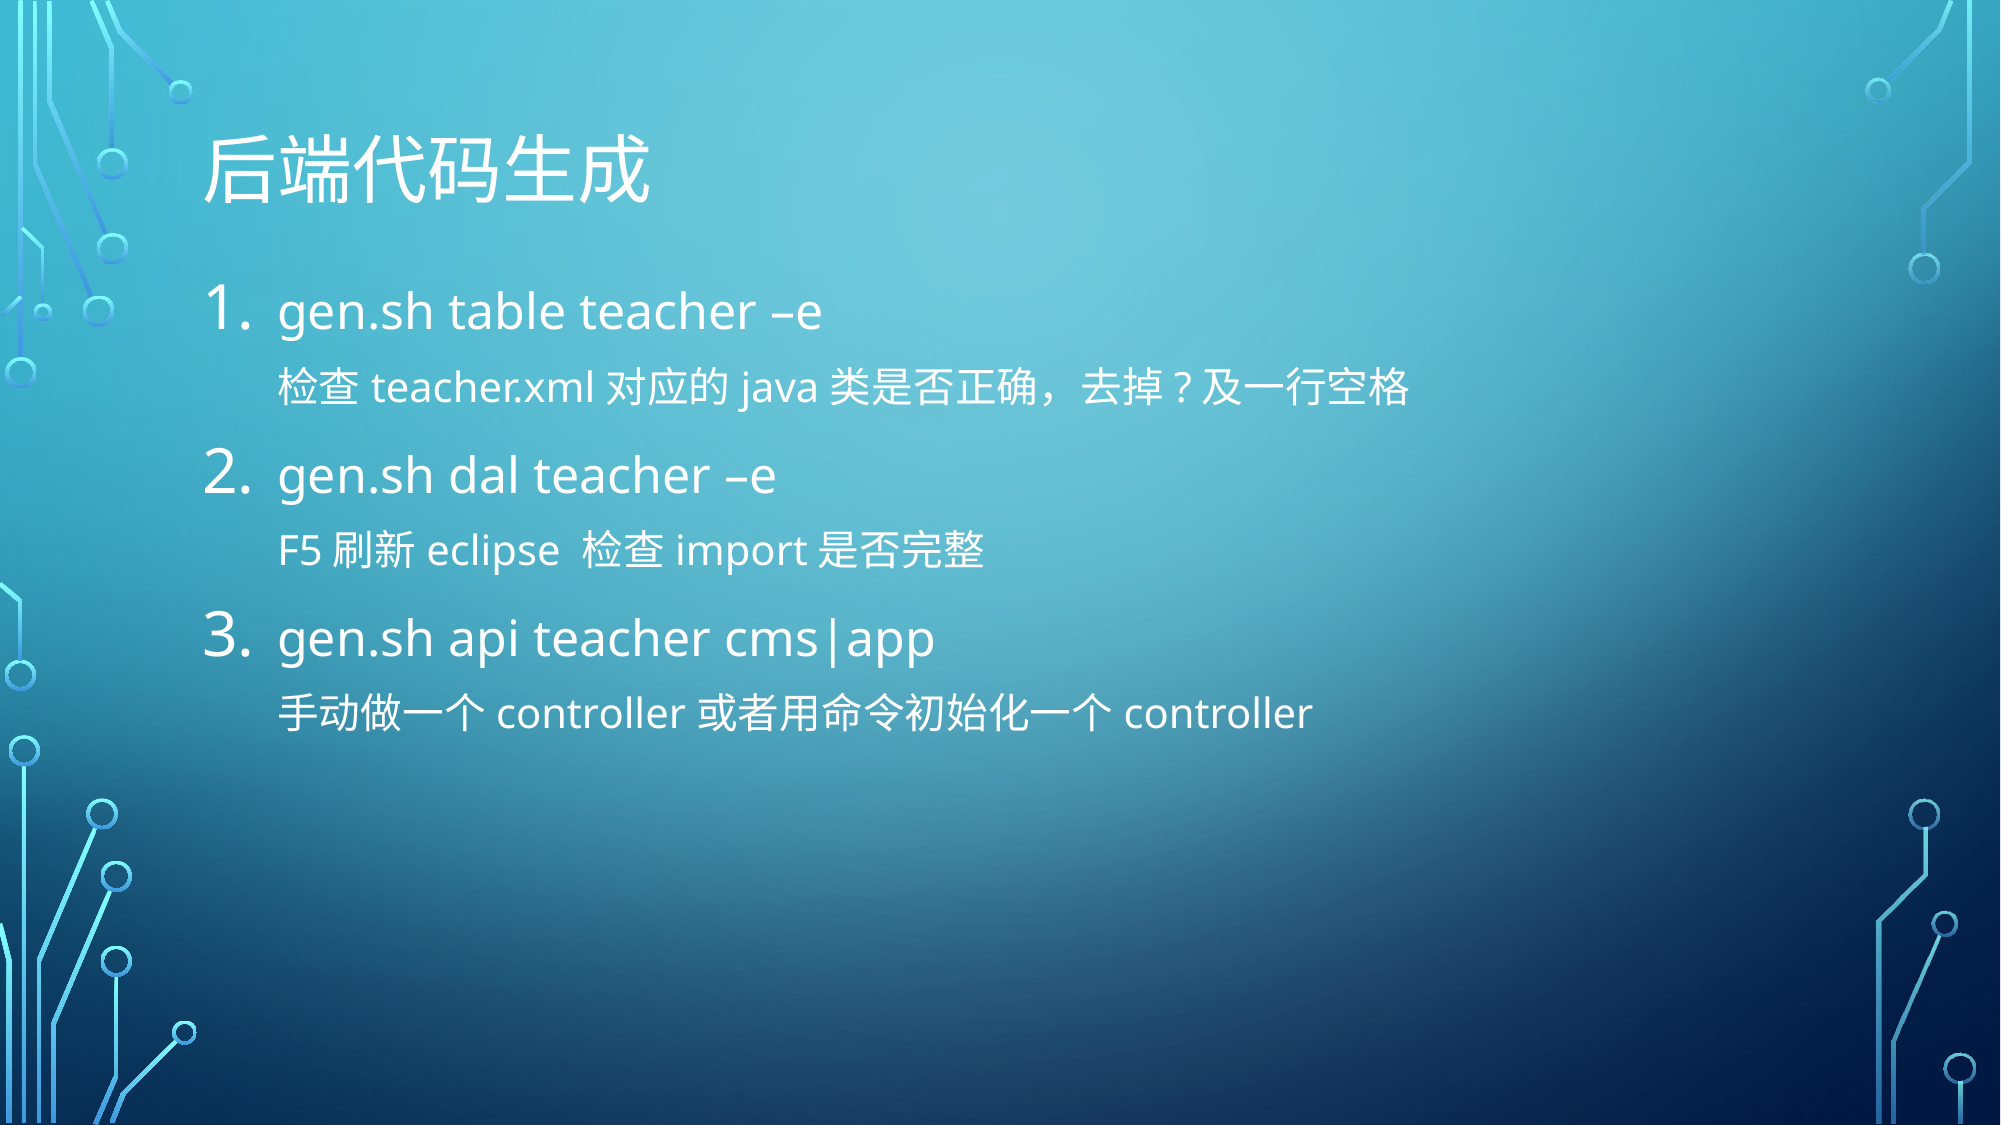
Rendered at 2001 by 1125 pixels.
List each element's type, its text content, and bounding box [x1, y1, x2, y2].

list gen.sh table teacher –e 检查teacher.xml对应的java类是否正确，去掉?及一行空格 gen.sh dal teacher –e F5刷新eclipse 检查import是否完整 gen.sh api teacher cms|app 手动做一个controller或者用命令初始化一个controller [187, 260, 1813, 950]
title 后端代码生成 [187, 101, 1813, 245]
